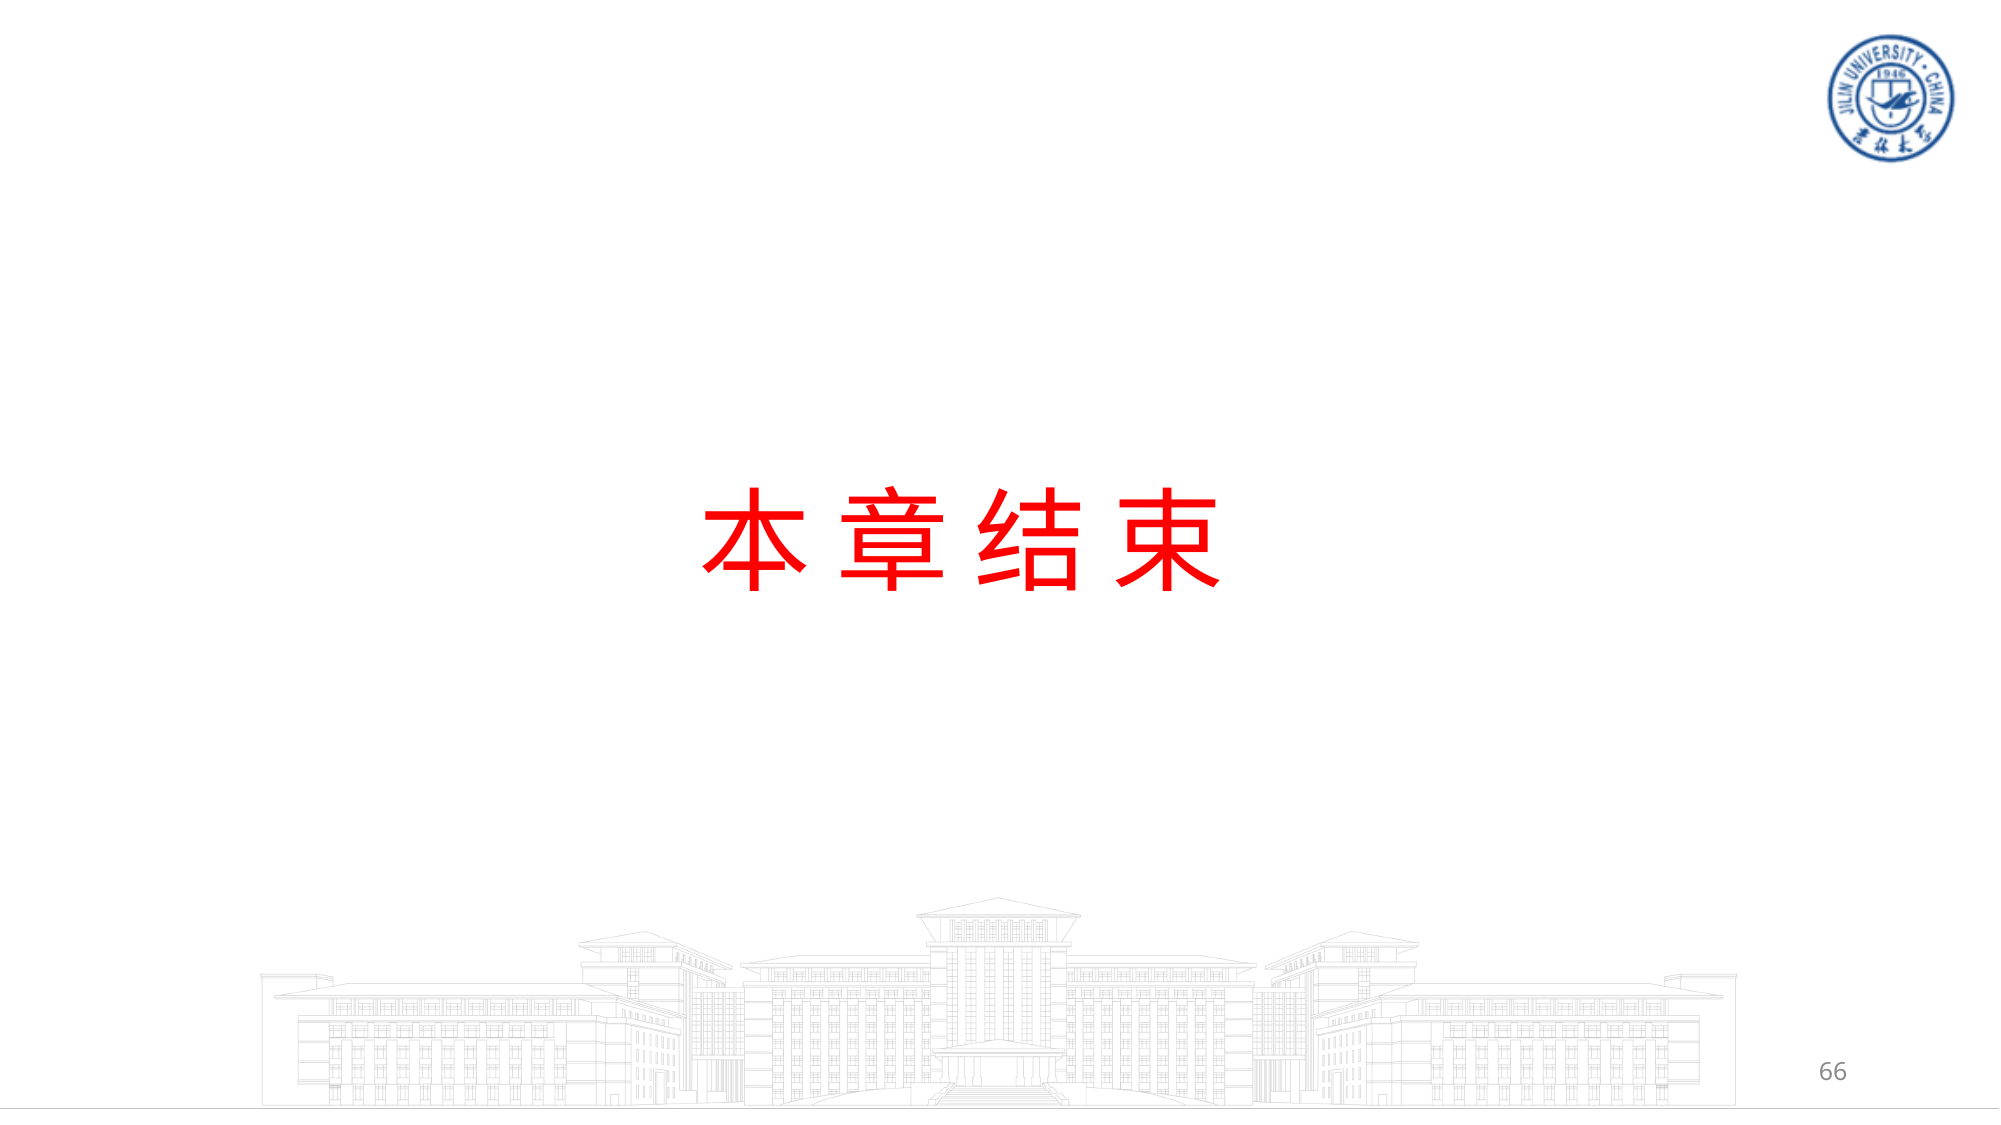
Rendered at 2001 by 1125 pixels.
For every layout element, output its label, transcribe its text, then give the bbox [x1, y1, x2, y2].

table_cell 5 [0, 897, 1999, 1109]
picture [1824, 15, 1965, 173]
title 本 章 结 束 [99, 437, 1825, 655]
slide_number 66 [1412, 1042, 1863, 1103]
